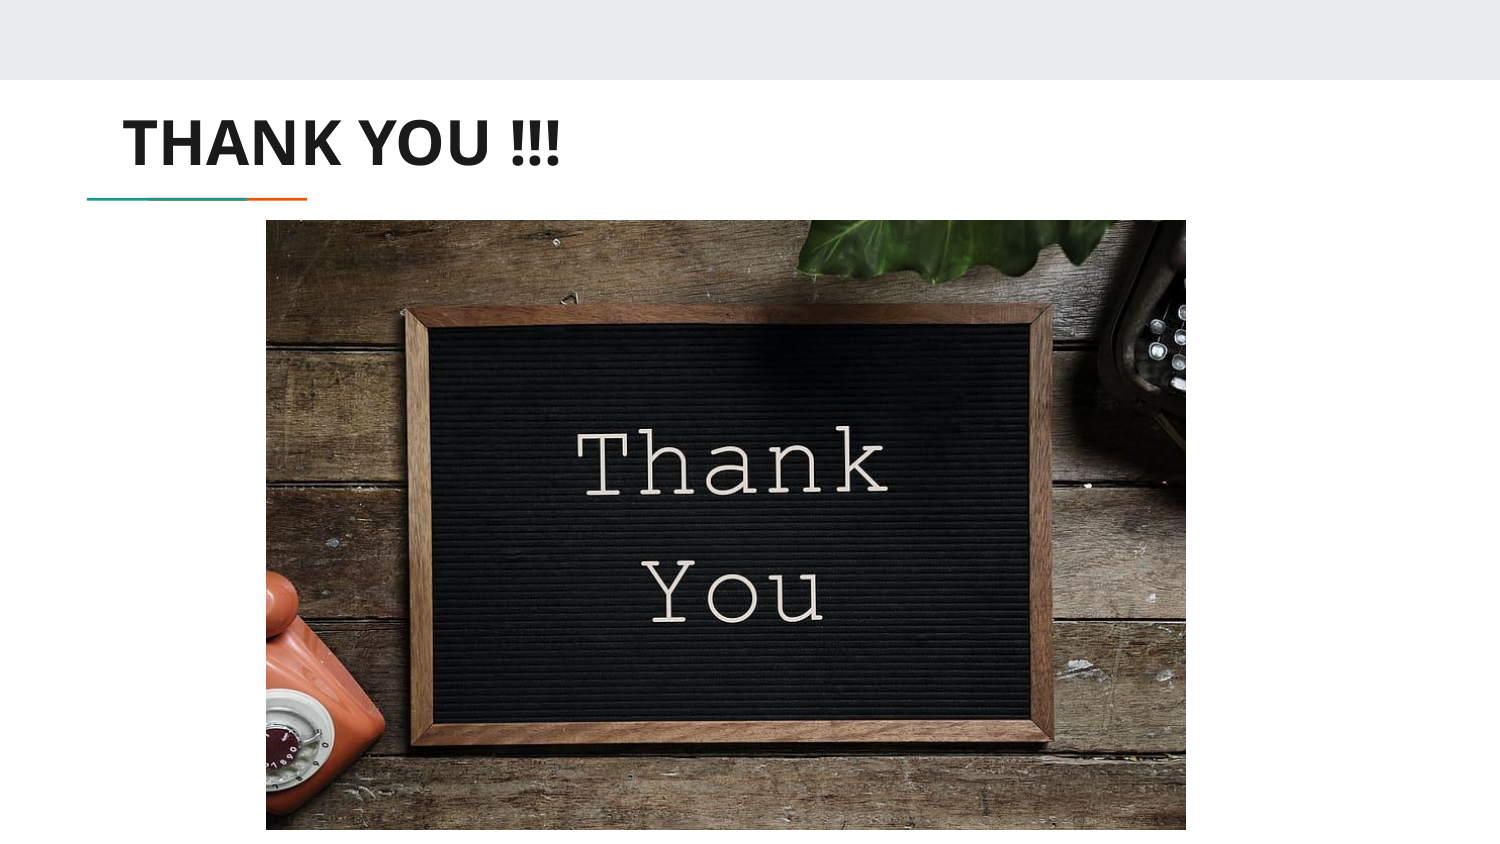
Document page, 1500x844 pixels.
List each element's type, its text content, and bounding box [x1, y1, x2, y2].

picture [266, 220, 1186, 831]
title THANK YOU !!! [107, 87, 1370, 221]
